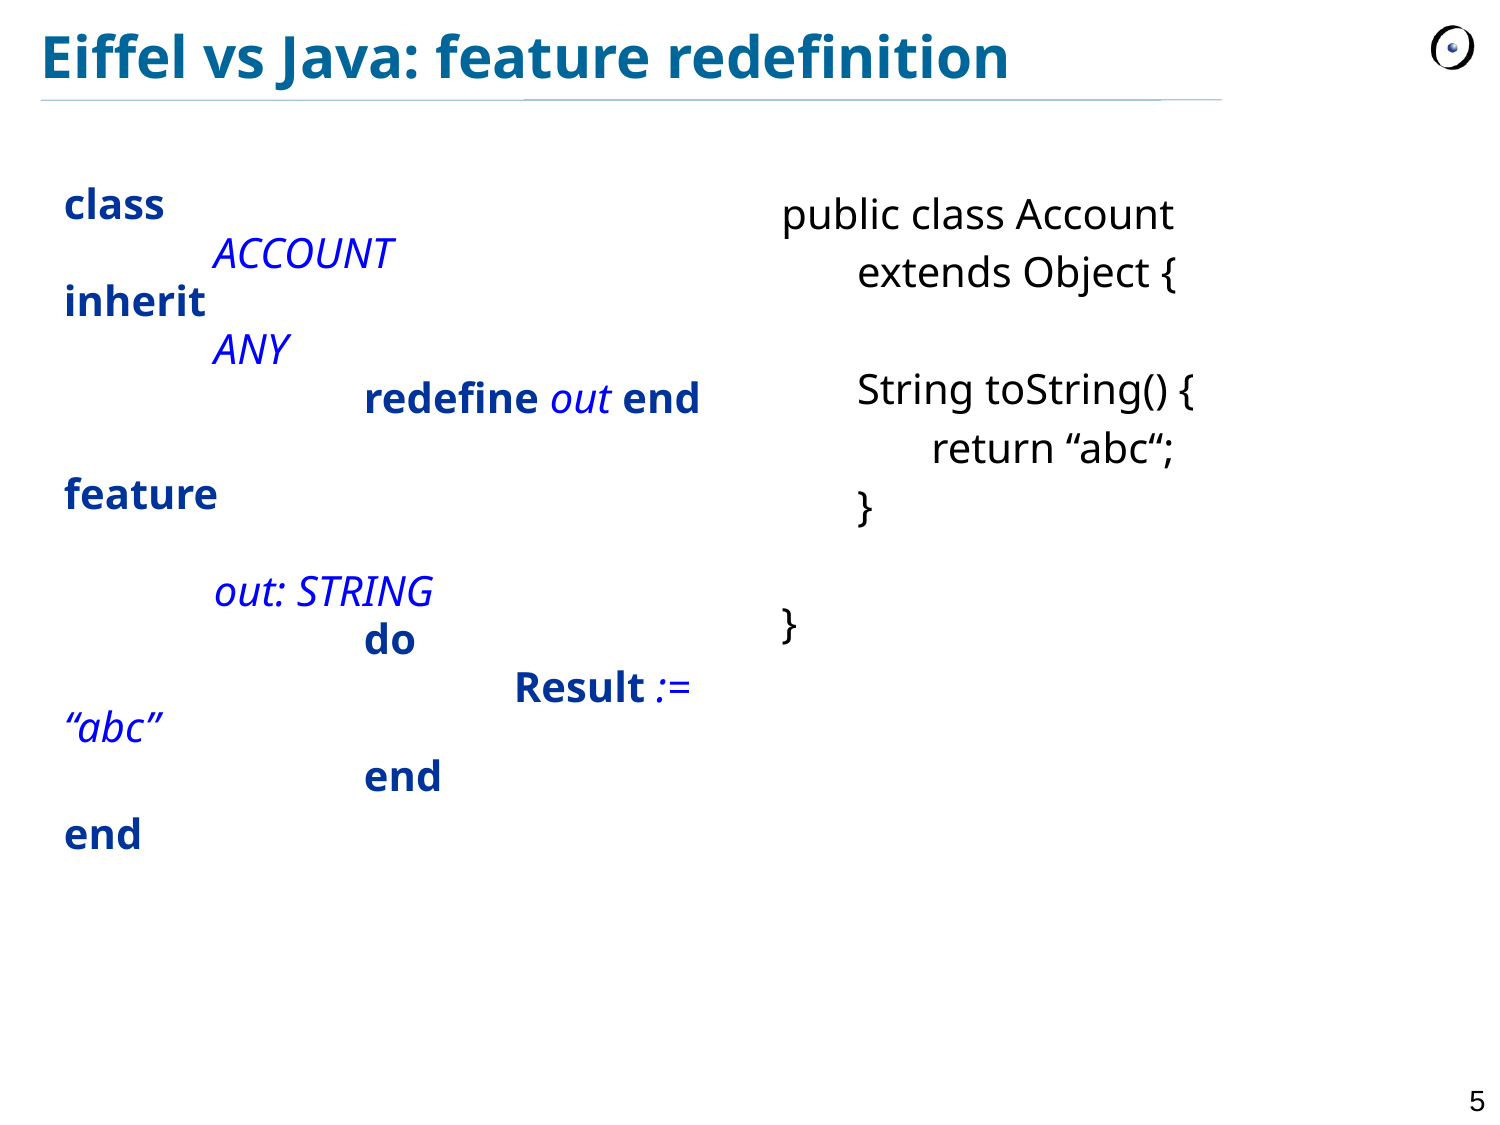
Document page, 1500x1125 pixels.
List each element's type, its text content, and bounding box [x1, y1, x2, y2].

picture [1429, 20, 1476, 72]
title Eiffel vs Java: feature redefinition [40, 18, 1373, 92]
list class ACCOUNT inherit ANY redefine out end feature out: STRING do Result := “abc” end end [48, 180, 742, 1071]
list public class Account extends Object { String toString() { return “abc“; } } [766, 180, 1460, 1071]
